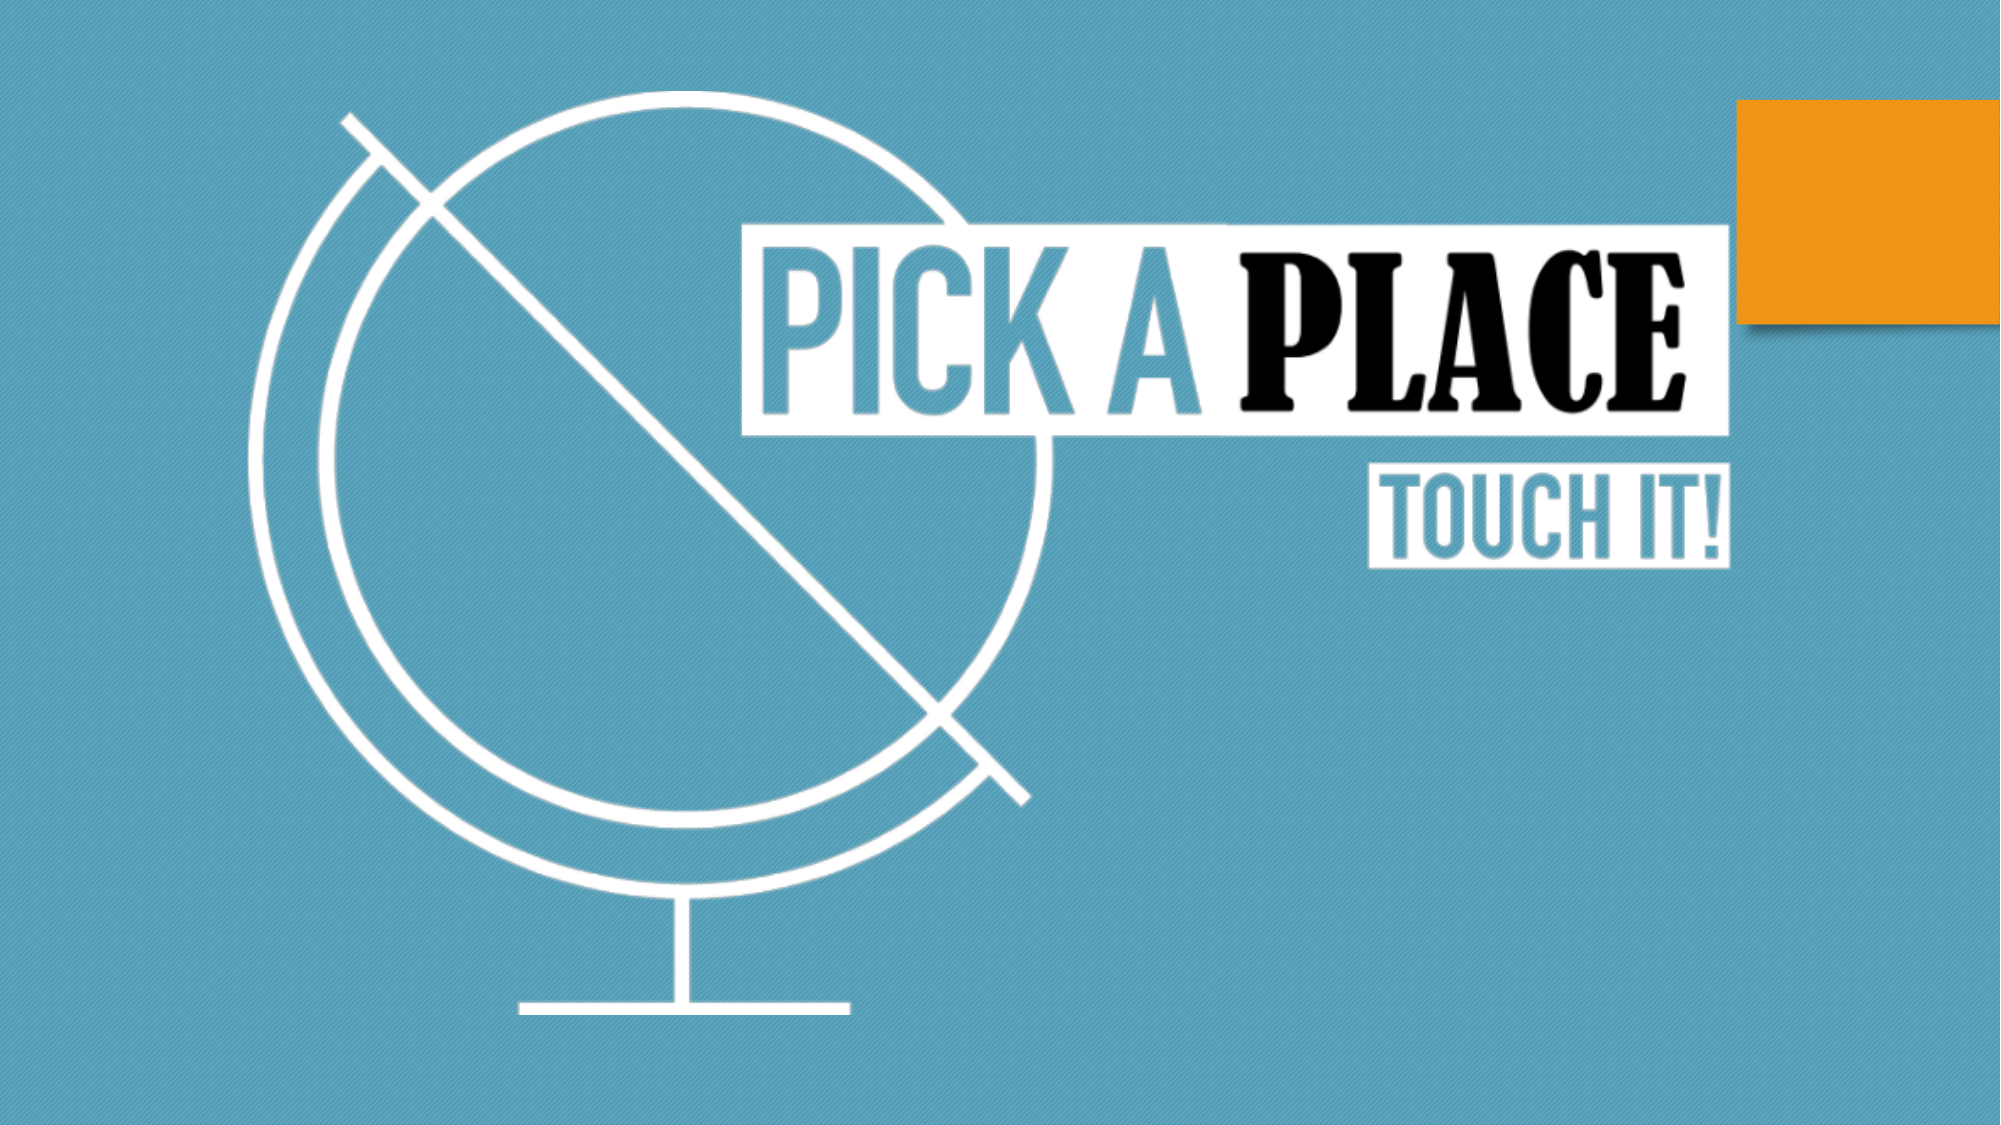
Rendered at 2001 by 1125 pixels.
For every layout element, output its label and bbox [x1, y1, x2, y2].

picture [247, 91, 2000, 1015]
